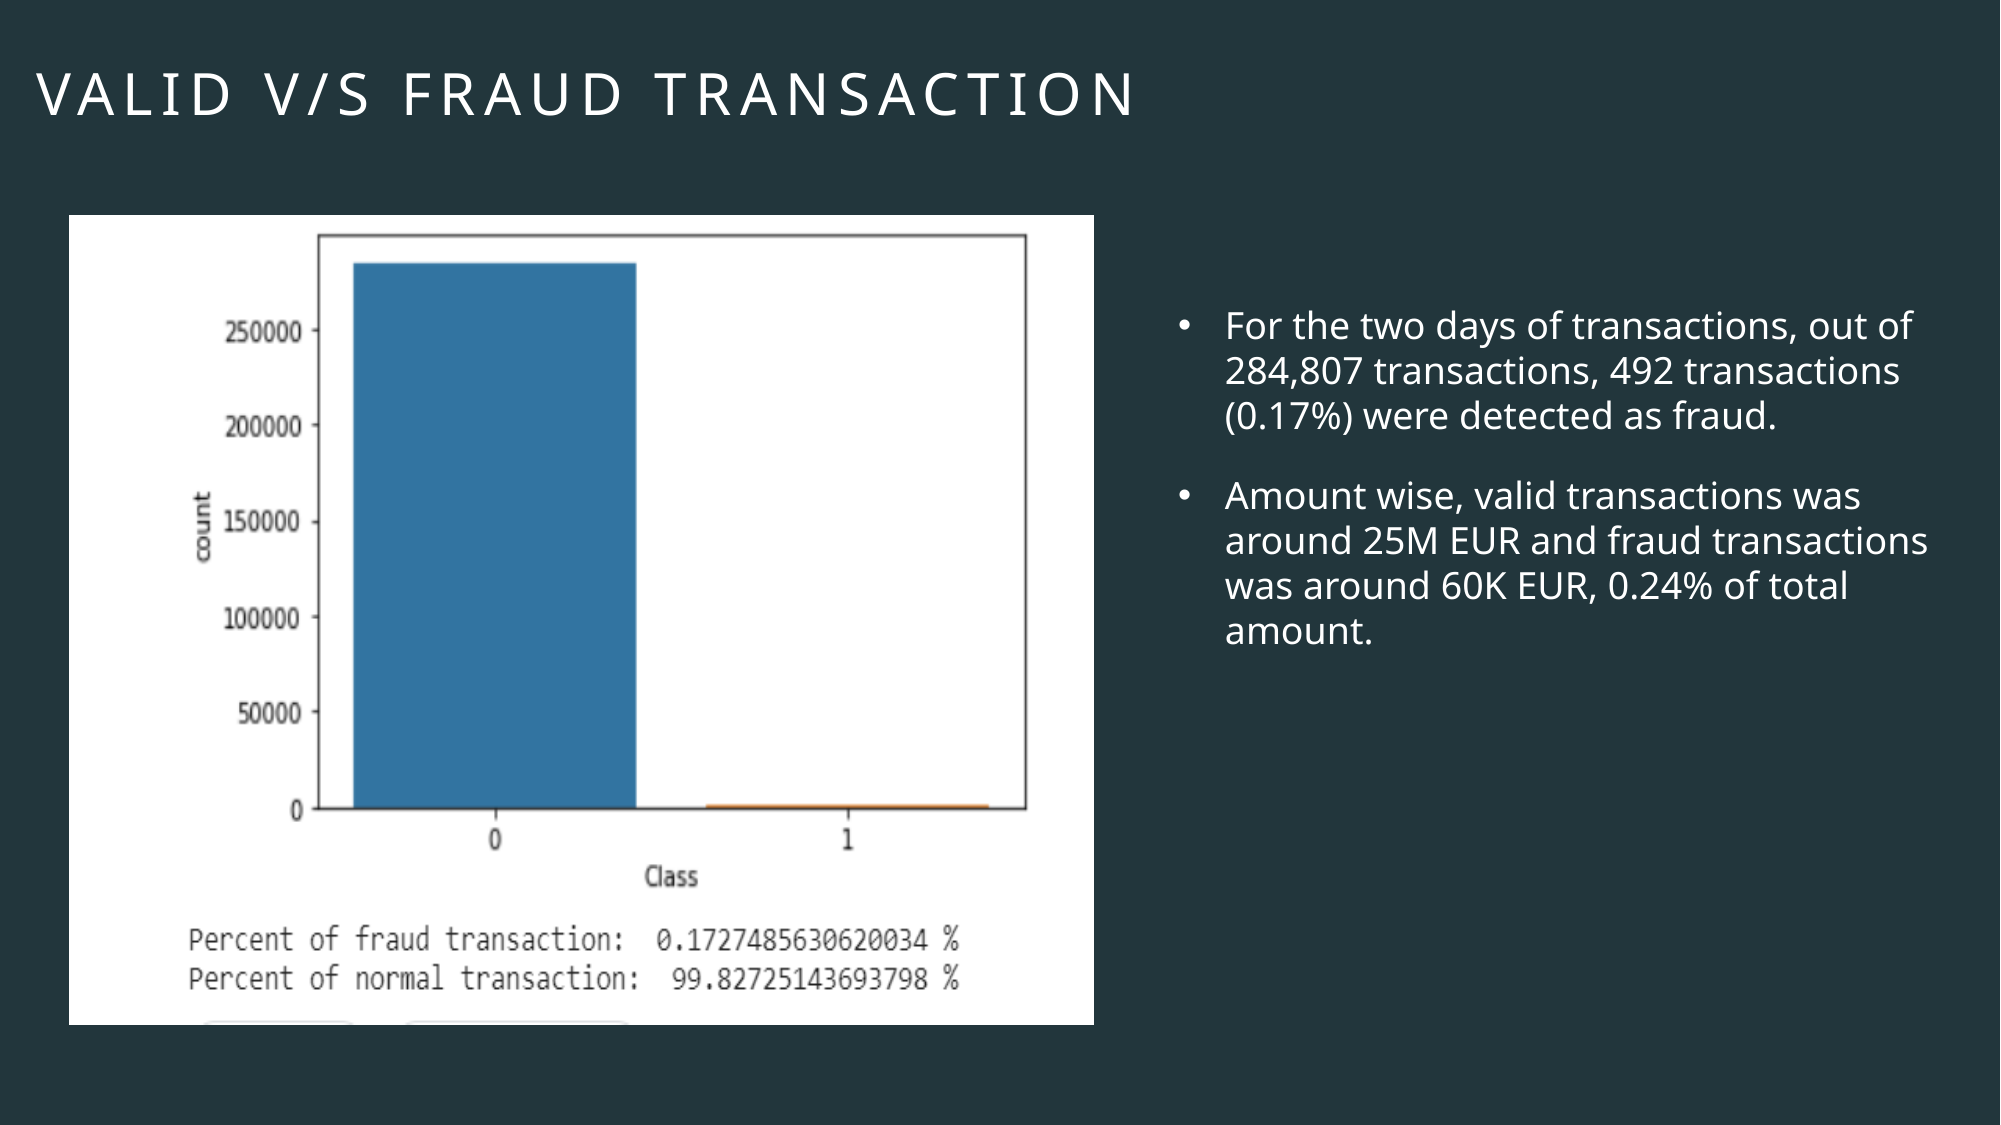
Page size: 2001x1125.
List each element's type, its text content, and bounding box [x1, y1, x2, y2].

title VALID V/S FRAUD TRANSACTION [36, 56, 1682, 165]
picture [69, 215, 1094, 1026]
text_box For the two days of transactions, out of 284,807 transactions, 492 transactions (0.17%) were detected as fraud. [1163, 294, 1964, 445]
text_box Amount wise, valid transactions was around 25M EUR and fraud transactions was around 60K EUR, 0.24% of total amount. [1163, 464, 1964, 659]
